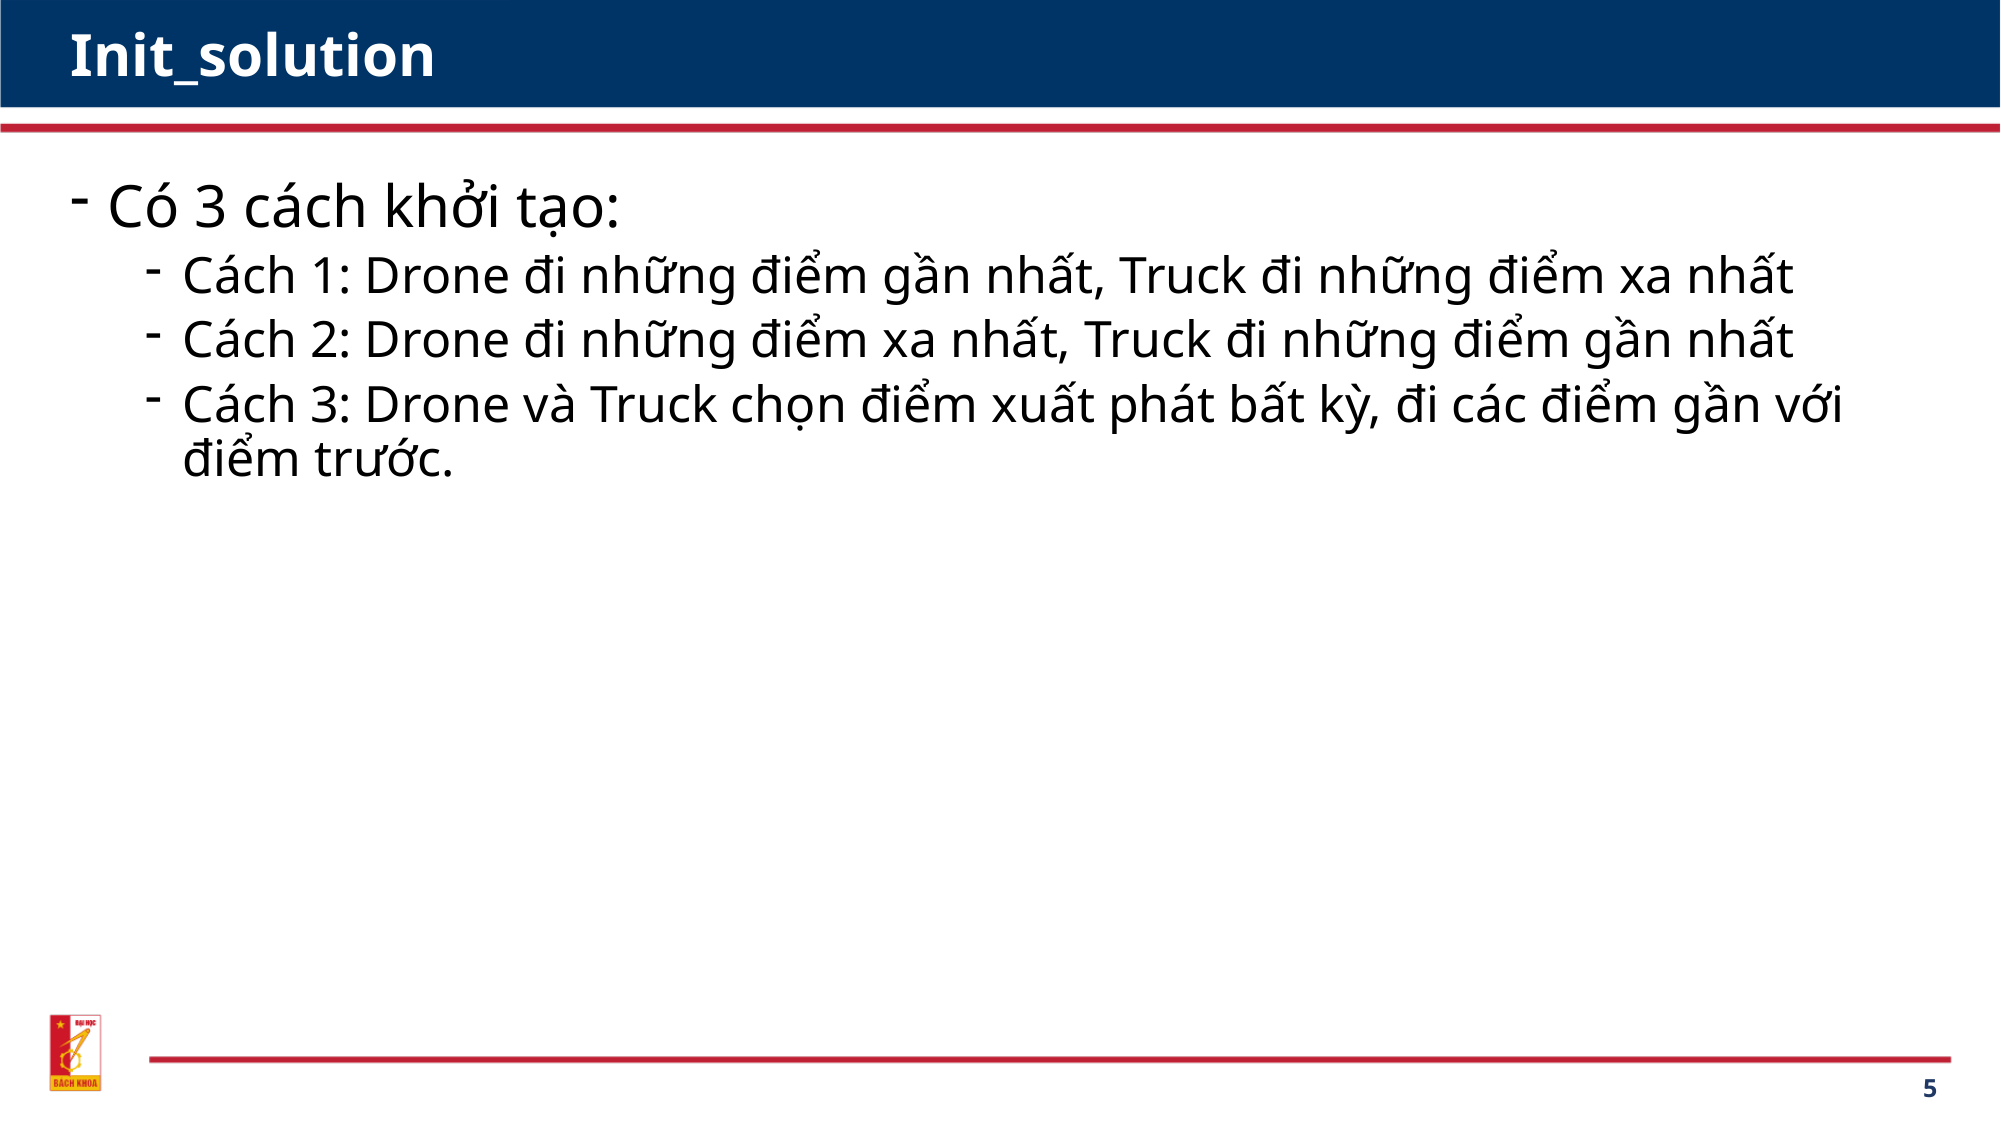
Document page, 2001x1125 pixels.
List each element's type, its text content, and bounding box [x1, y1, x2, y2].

picture [0, 0, 2001, 1125]
title Init_solution [55, 18, 1945, 90]
list Có 3 cách khởi tạo: Cách 1: Drone đi những điểm gần nhất, Truck đi những điểm xa nhất Cách 2: Drone đi những điểm xa nhất, Truck đi những điểm gần nhất Cách 3: Drone và Truck chọn điểm xuất phát bất kỳ, đi các điểm gần với điểm trước. [55, 169, 1945, 980]
slide_number 5 [1502, 1065, 1953, 1125]
